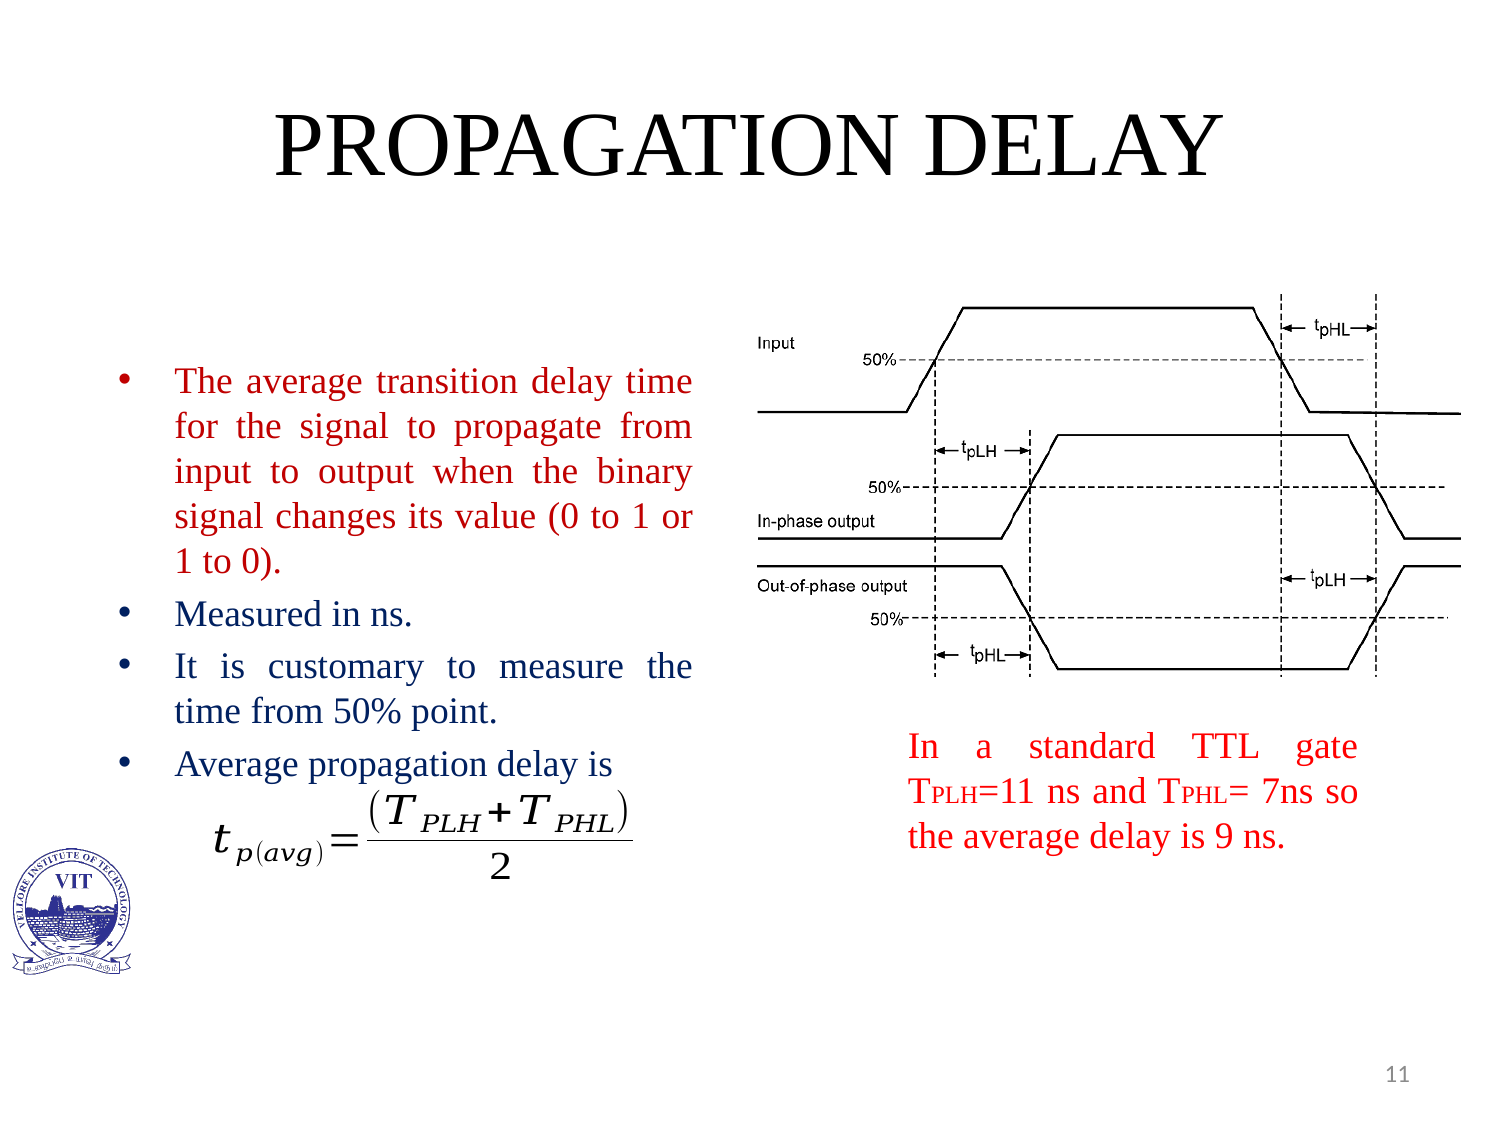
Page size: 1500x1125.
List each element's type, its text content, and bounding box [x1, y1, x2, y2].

list The average transition delay time for the signal to propagate from input to output when the binary signal changes its value (0 to 1 or 1 to 0). Measured in ns. It is customary to measure the time from 50% point. Average propagation delay is [103, 348, 709, 893]
picture [11, 848, 132, 975]
title PROPAGATION DELAY [75, 45, 1425, 233]
text_box In a standard TTL gate TPLH=11 ns and TPHL= 7ns so the average delay is 9 ns. [893, 713, 1374, 863]
picture [749, 283, 1462, 683]
slide_number 11 [1074, 1042, 1425, 1103]
